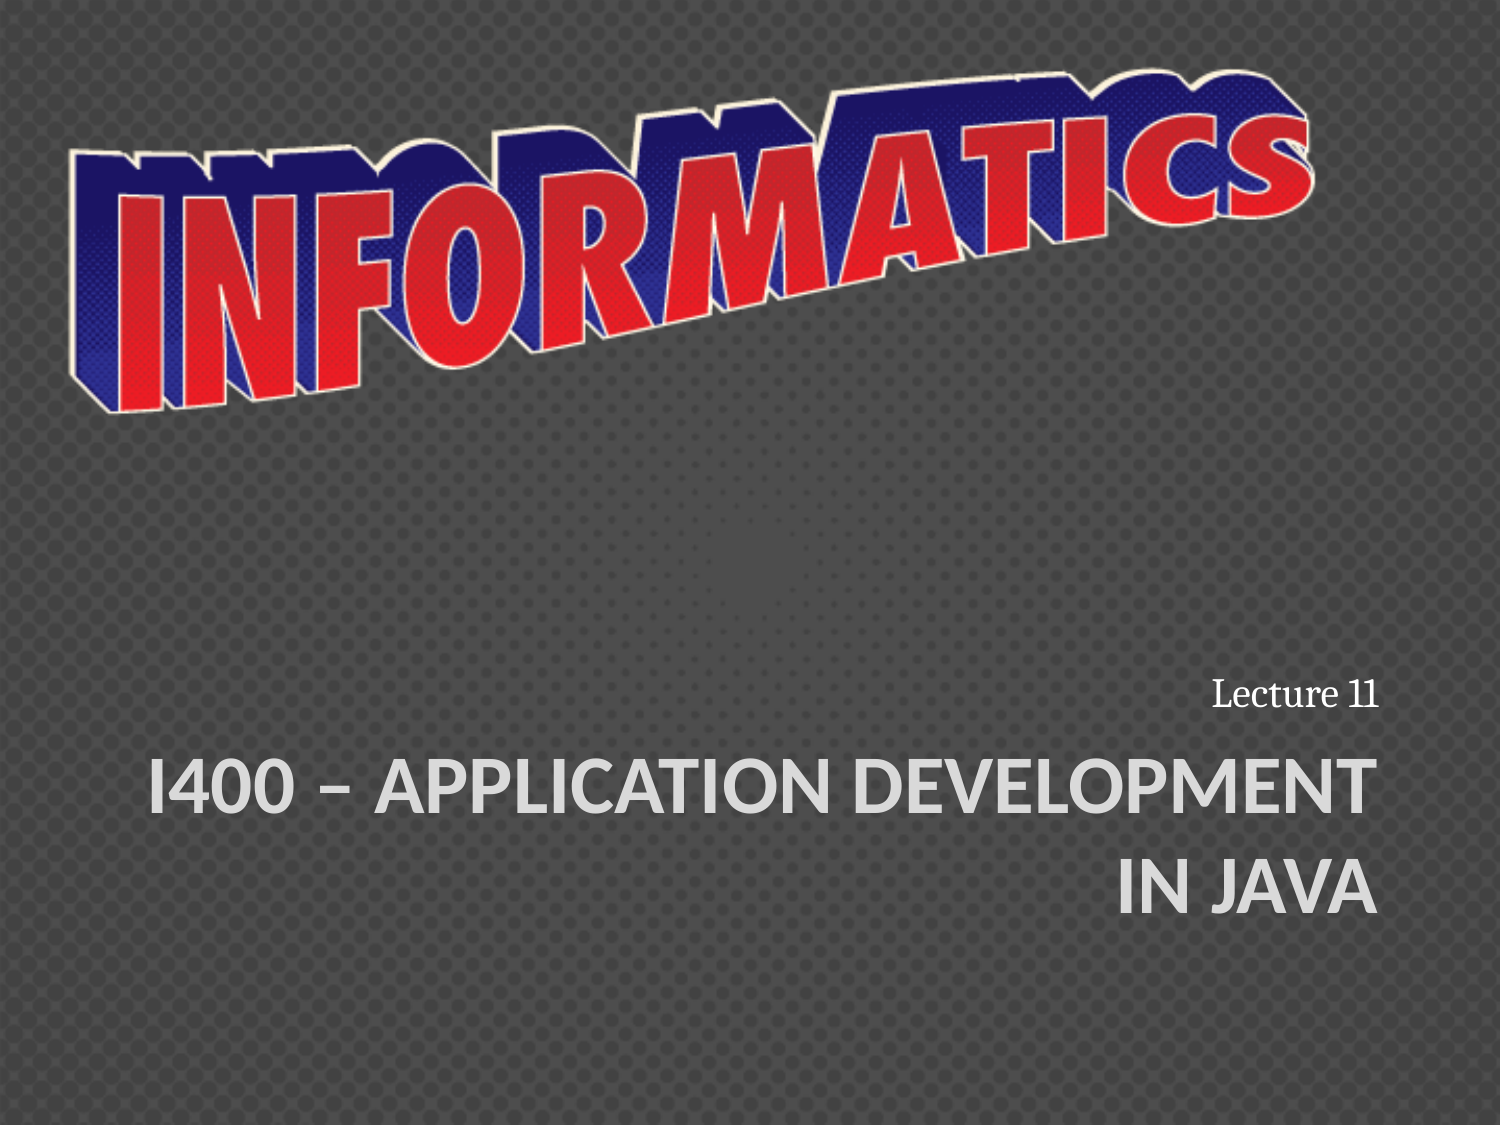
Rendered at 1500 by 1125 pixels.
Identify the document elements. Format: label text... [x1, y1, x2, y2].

subtitle Lecture 11 [118, 476, 1394, 723]
picture [0, 0, 1500, 1125]
title I400 – Application Development in Java [118, 723, 1394, 947]
